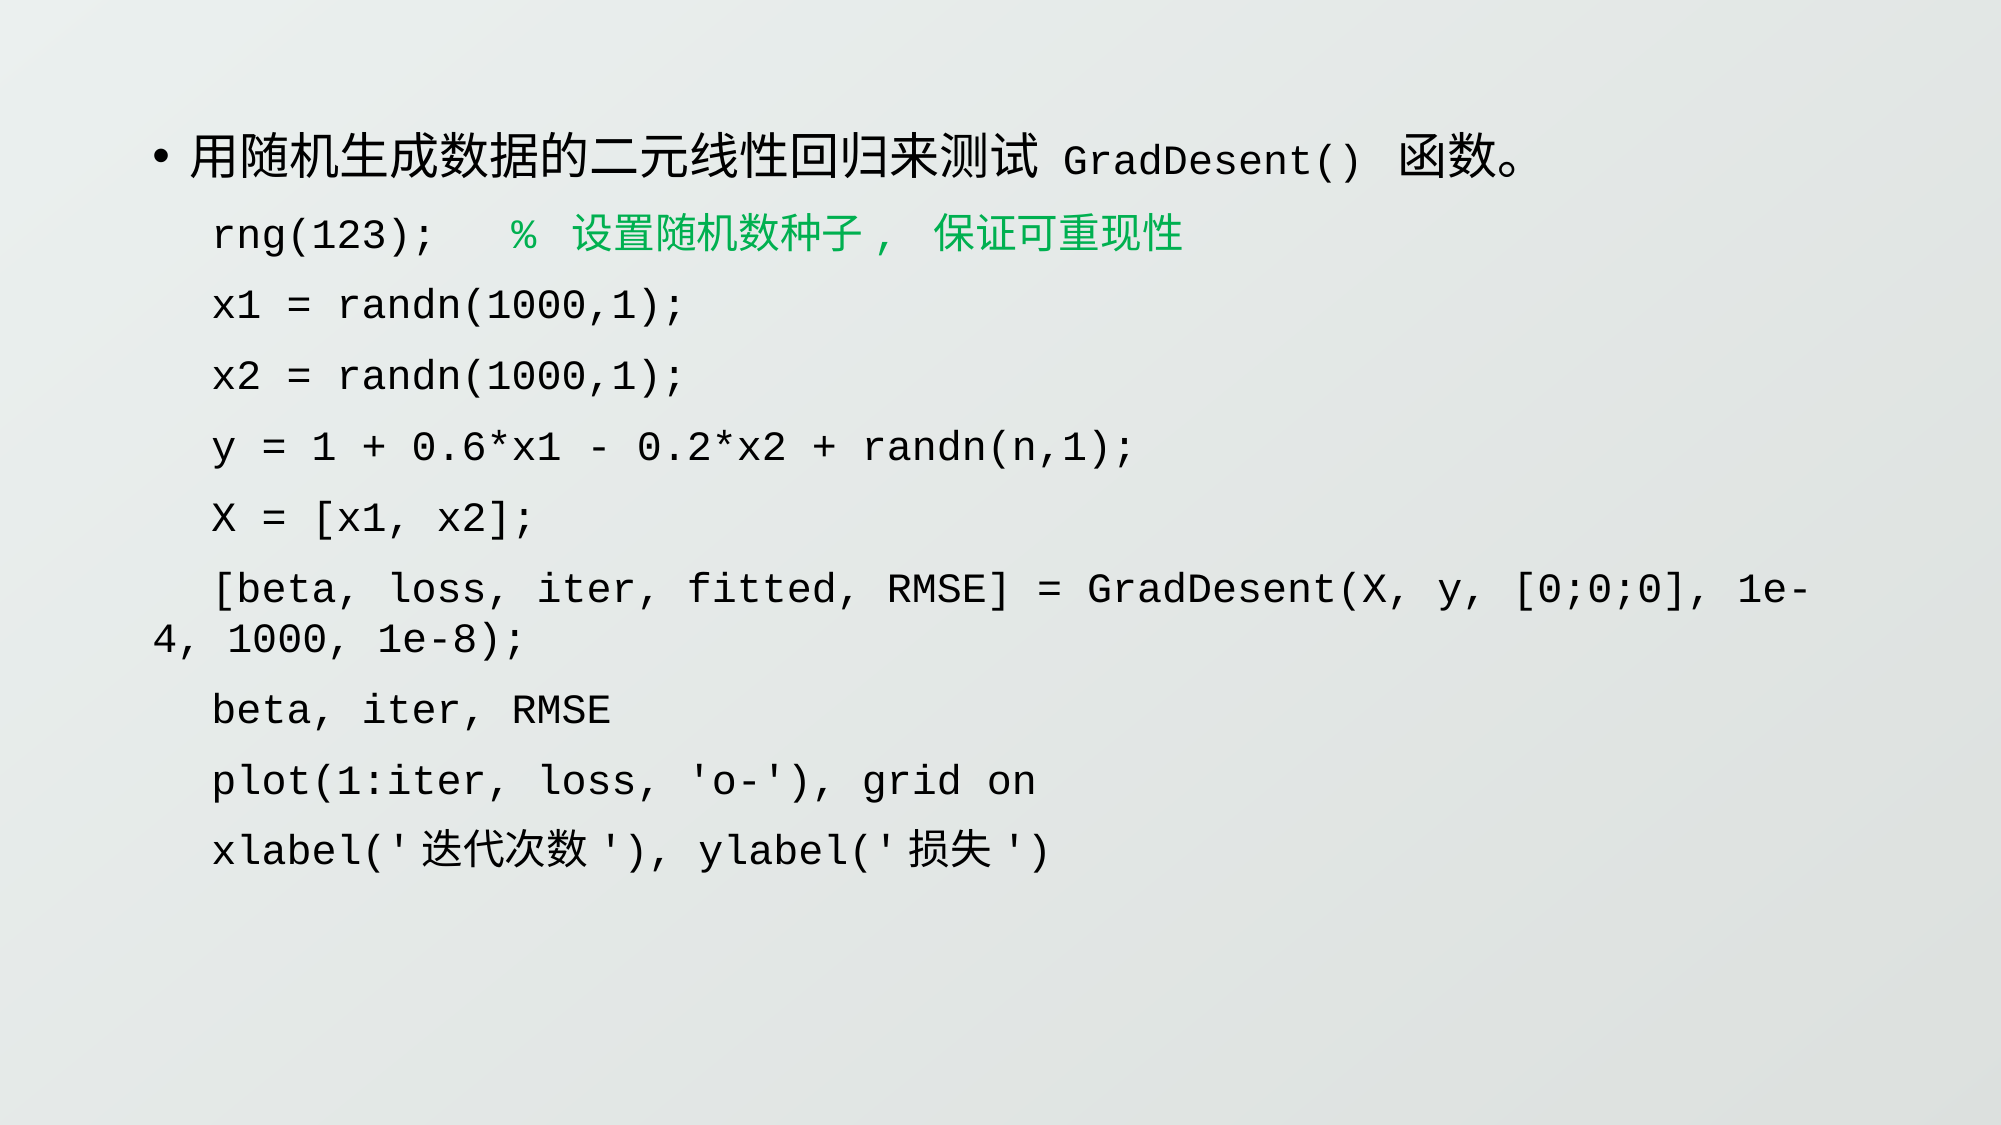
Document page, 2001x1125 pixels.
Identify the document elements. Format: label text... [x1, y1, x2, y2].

list 用随机生成数据的二元线性回归来测试 GradDesent() 函数。 rng(123); % 设置随机数种子, 保证可重现性 x1 = randn(1000,1); x2 = randn(1000,1); y = 1 + 0.6*x1 - 0.2*x2 + randn(n,1); X = [x1, x2]; [beta, loss, iter, fitted, RMSE] = GradDesent(X, y, [0;0;0], 1e-4, 1000, 1e-8); beta, iter, RMSE plot(1:iter, loss, 'o-'), grid on xlabel('迭代次数'), ylabel('损失') [137, 124, 1863, 1014]
